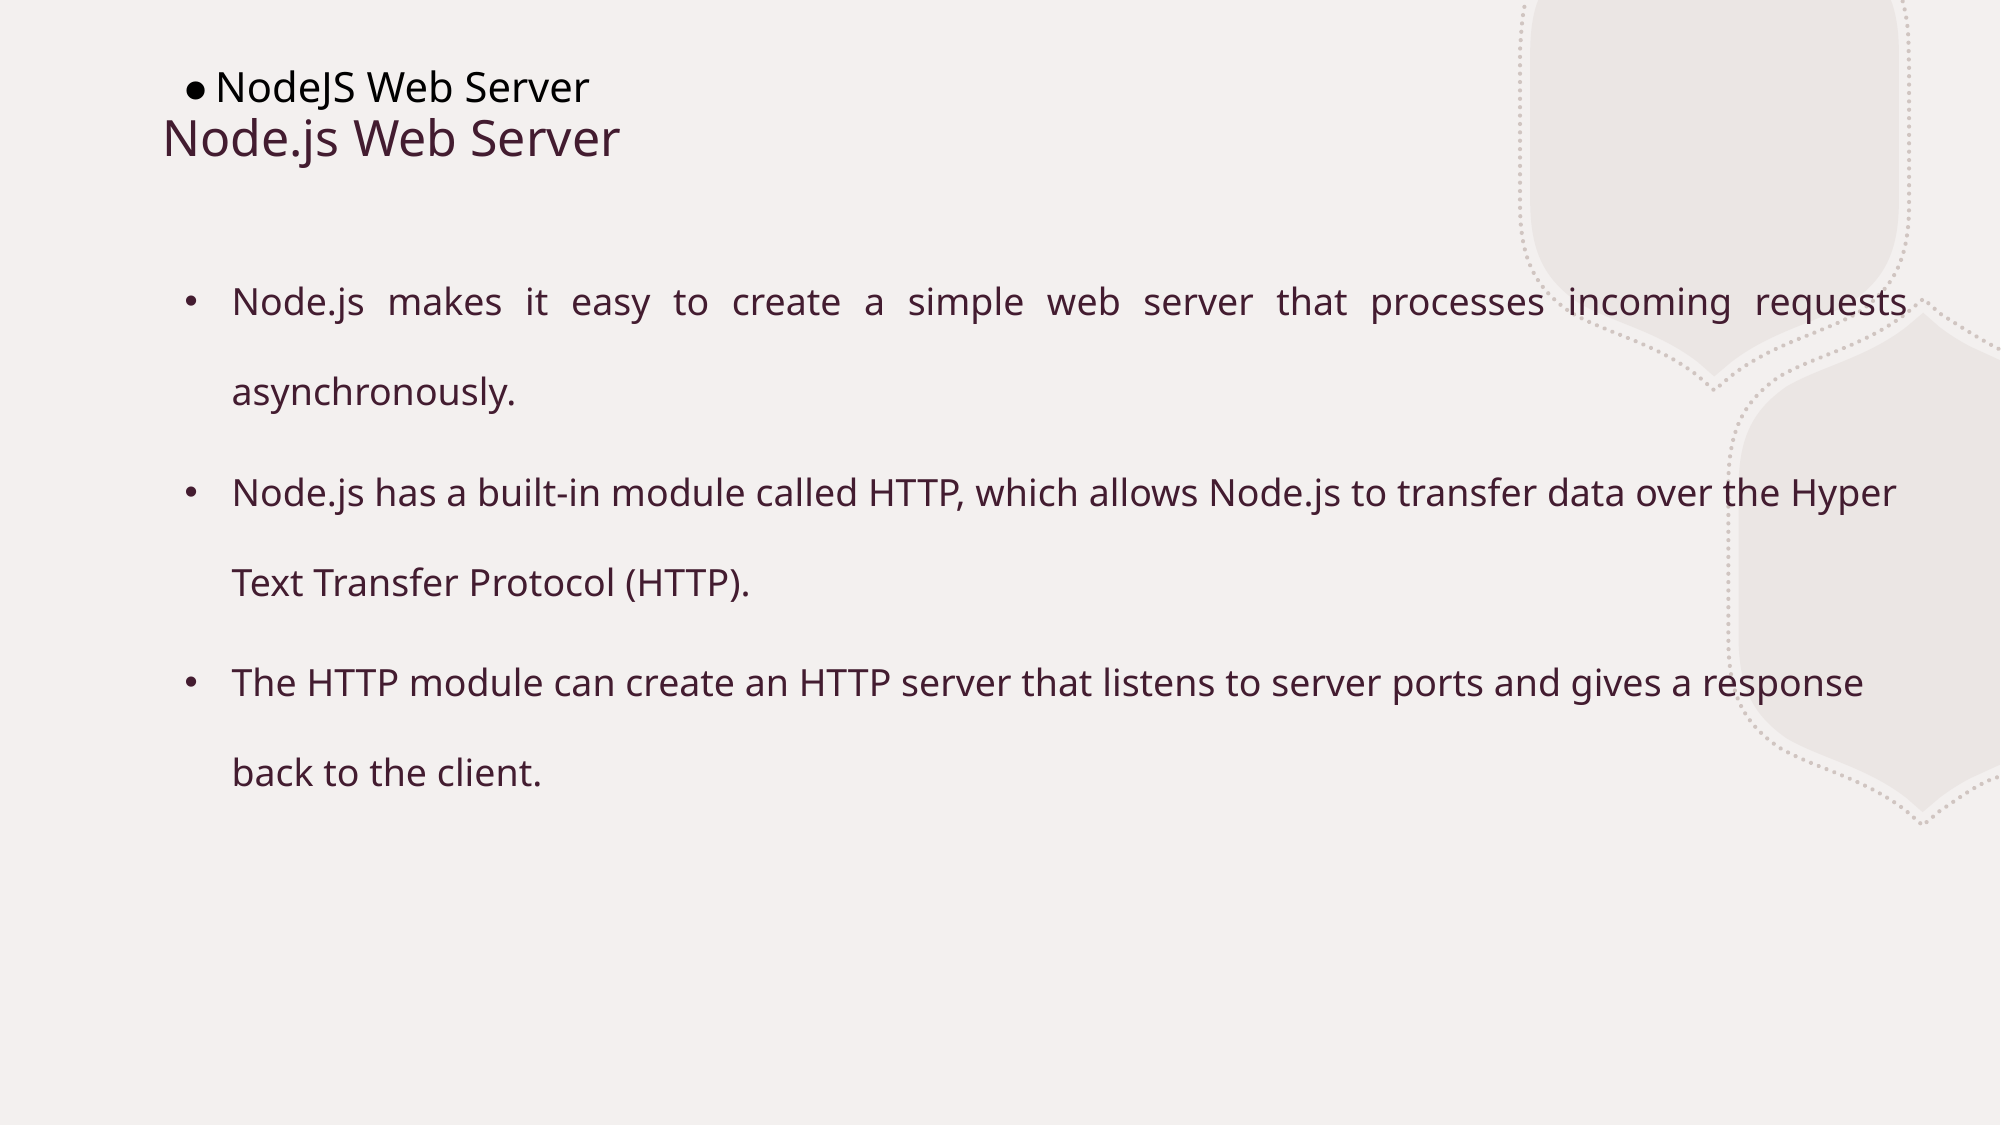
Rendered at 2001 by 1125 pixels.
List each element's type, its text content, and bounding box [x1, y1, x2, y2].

title Node.js Web Server [162, 105, 1954, 169]
list Node.js makes it easy to create a simple web server that processes incoming requests asynchronously. Node.js has a built-in module called HTTP, which allows Node.js to transfer data over the Hyper Text Transfer Protocol (HTTP). The HTTP module can create an HTTP server that listens to server ports and gives a response back to the client. [162, 225, 1925, 923]
list NodeJS Web Server [161, 48, 1953, 110]
